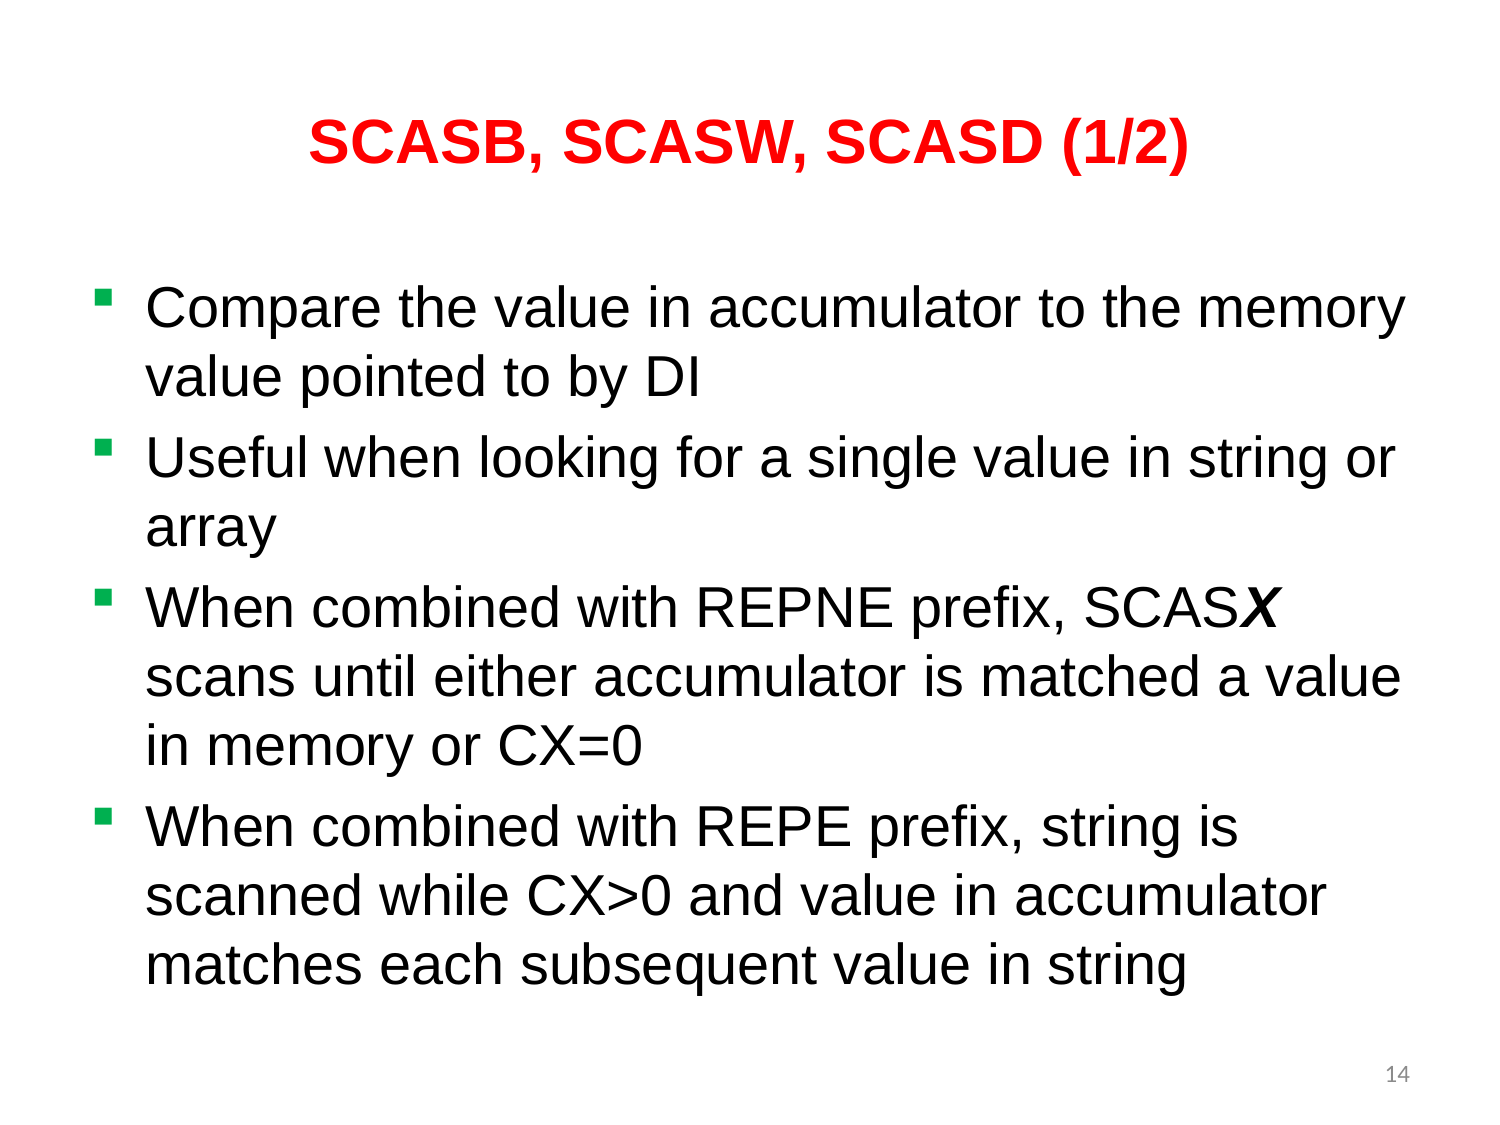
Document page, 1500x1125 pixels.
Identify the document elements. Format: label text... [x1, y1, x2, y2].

title SCASB, SCASW, SCASD (1/2) [75, 45, 1425, 233]
list Compare the value in accumulator to the memory value pointed to by DI Useful when looking for a single value in string or array When combined with REPNE prefix, SCASX scans until either accumulator is matched a value in memory or CX=0 When combined with REPE prefix, string is scanned while CX>0 and value in accumulator matches each subsequent value in string [75, 262, 1425, 1005]
slide_number 14 [1074, 1042, 1425, 1103]
